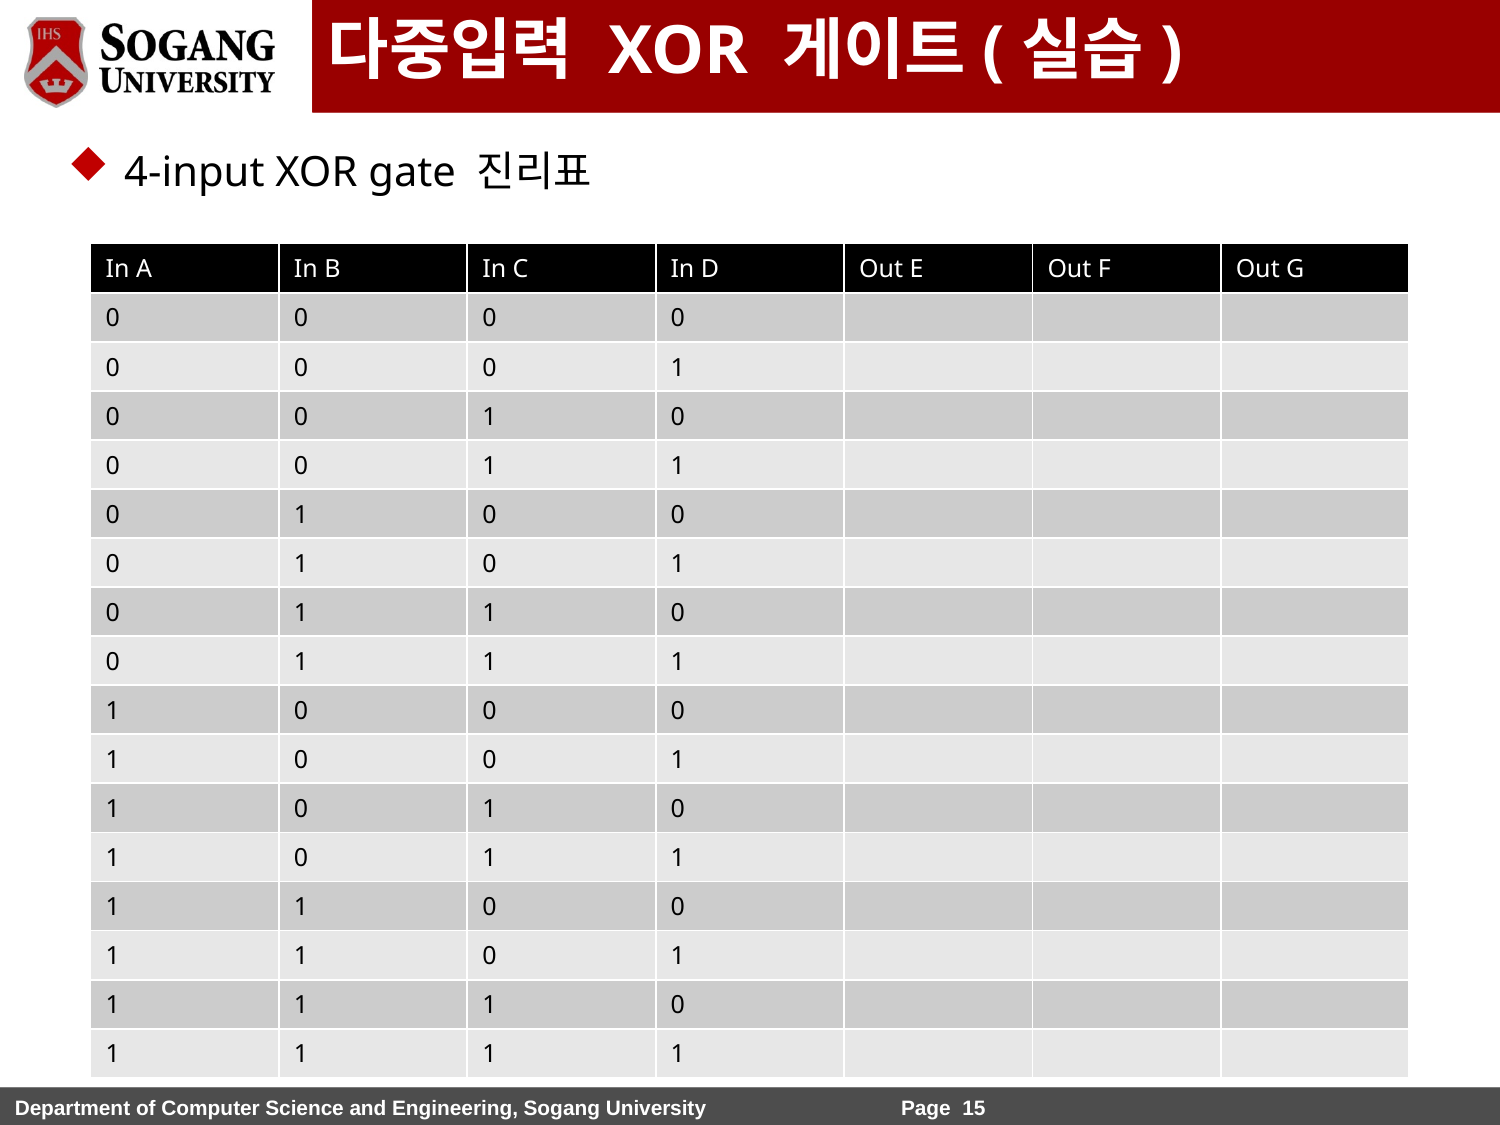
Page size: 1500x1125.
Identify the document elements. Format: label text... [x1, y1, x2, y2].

table_cell 0 [657, 981, 843, 1028]
table_cell 0 [280, 686, 466, 733]
table_cell 1 [468, 637, 655, 684]
table_header Out G [1222, 244, 1408, 292]
table_cell [1222, 735, 1408, 782]
table_cell [1222, 343, 1408, 390]
table_cell [845, 343, 1032, 390]
table_cell [1033, 833, 1220, 881]
table_cell 0 [468, 490, 655, 537]
table_cell [845, 539, 1032, 586]
table_cell [1222, 490, 1408, 537]
table_cell 0 [280, 441, 466, 488]
text_box 4-input XOR gate 진리표 [53, 137, 1424, 1059]
table_cell 1 [657, 931, 843, 979]
table_cell 1 [91, 686, 278, 733]
text_box 다중입력 XOR 게이트(실습) [312, 0, 1500, 114]
table_cell [1222, 1030, 1408, 1077]
table_cell 1 [280, 882, 466, 930]
table_cell 1 [657, 441, 843, 488]
table_cell [845, 931, 1032, 979]
table_cell [1222, 441, 1408, 488]
table_cell 1 [468, 833, 655, 881]
table_cell 1 [91, 882, 278, 930]
table_cell [845, 1030, 1032, 1077]
table_cell [845, 490, 1032, 537]
table_cell 1 [280, 490, 466, 537]
table_cell 0 [657, 784, 843, 832]
table_cell [845, 735, 1032, 782]
table_cell [845, 882, 1032, 930]
table_cell 0 [657, 490, 843, 537]
table_cell 0 [280, 833, 466, 881]
table_cell 0 [91, 294, 278, 341]
table_cell 1 [657, 539, 843, 586]
table_cell [1033, 931, 1220, 979]
table_cell [845, 833, 1032, 881]
table_cell [1222, 981, 1408, 1028]
table_cell 0 [468, 882, 655, 930]
table_cell 1 [280, 981, 466, 1028]
table_cell 0 [468, 686, 655, 733]
table_cell 1 [657, 735, 843, 782]
table_cell [845, 637, 1032, 684]
table_cell [1222, 784, 1408, 832]
table_cell 0 [657, 588, 843, 635]
table_cell 1 [280, 588, 466, 635]
table_cell [1033, 294, 1220, 341]
table_header In D [657, 244, 843, 292]
table_cell [1033, 784, 1220, 832]
table_cell [845, 441, 1032, 488]
table_cell 1 [468, 588, 655, 635]
table_cell [1222, 686, 1408, 733]
table_cell 1 [468, 784, 655, 832]
table_cell [1033, 735, 1220, 782]
table_header Out F [1033, 244, 1220, 292]
table_cell 0 [468, 294, 655, 341]
table_cell [1033, 392, 1220, 439]
table_cell 1 [280, 1030, 466, 1077]
table_cell 1 [280, 539, 466, 586]
table_cell 0 [280, 343, 466, 390]
table_cell 0 [91, 588, 278, 635]
table_cell [1033, 1030, 1220, 1077]
table_cell [1222, 882, 1408, 930]
table_cell [845, 294, 1032, 341]
table_cell [1222, 539, 1408, 586]
table_cell 0 [91, 490, 278, 537]
table_header In B [280, 244, 466, 292]
table_cell 0 [91, 441, 278, 488]
table_cell 1 [468, 981, 655, 1028]
table_cell 1 [657, 1030, 843, 1077]
table_cell [1033, 637, 1220, 684]
table_cell [1222, 392, 1408, 439]
table_header In A [91, 244, 278, 292]
table_cell [1033, 343, 1220, 390]
table_cell 0 [468, 539, 655, 586]
table_cell 0 [657, 294, 843, 341]
table_cell 0 [280, 294, 466, 341]
table_cell [1033, 686, 1220, 733]
table_header Out E [845, 244, 1032, 292]
table_cell 1 [91, 784, 278, 832]
table_cell [1222, 637, 1408, 684]
table_cell 0 [91, 392, 278, 439]
table_cell 0 [468, 931, 655, 979]
table_cell 0 [91, 539, 278, 586]
table_cell 1 [280, 637, 466, 684]
table_cell [1033, 539, 1220, 586]
table_cell [845, 392, 1032, 439]
table_cell 0 [468, 735, 655, 782]
picture [24, 17, 88, 108]
table_cell [1222, 588, 1408, 635]
table_cell [845, 686, 1032, 733]
table_cell [1222, 294, 1408, 341]
table_cell 0 [91, 343, 278, 390]
table_cell [1033, 441, 1220, 488]
picture [99, 23, 275, 93]
table_cell [845, 981, 1032, 1028]
table_cell 0 [280, 392, 466, 439]
table_cell 0 [657, 392, 843, 439]
table_header In C [468, 244, 655, 292]
table_cell 1 [91, 735, 278, 782]
table_cell 1 [657, 637, 843, 684]
table_cell 1 [657, 343, 843, 390]
table_cell 1 [91, 931, 278, 979]
table_cell 1 [468, 441, 655, 488]
table_cell 1 [657, 833, 843, 881]
table_cell 0 [657, 882, 843, 930]
table_cell 1 [91, 833, 278, 881]
table_cell [1033, 490, 1220, 537]
table_cell 0 [280, 735, 466, 782]
table_cell [1033, 981, 1220, 1028]
table_cell 0 [468, 343, 655, 390]
table_cell [845, 588, 1032, 635]
table_cell [1033, 588, 1220, 635]
table_cell 1 [91, 981, 278, 1028]
table_cell [845, 784, 1032, 832]
table_cell 1 [280, 931, 466, 979]
table_cell [1222, 833, 1408, 881]
table_cell 0 [280, 784, 466, 832]
table_cell 1 [468, 1030, 655, 1077]
table_cell 0 [91, 637, 278, 684]
table_cell 1 [468, 392, 655, 439]
table_cell 1 [91, 1030, 278, 1077]
table_cell 0 [657, 686, 843, 733]
table_cell [1033, 882, 1220, 930]
table_cell [1222, 931, 1408, 979]
